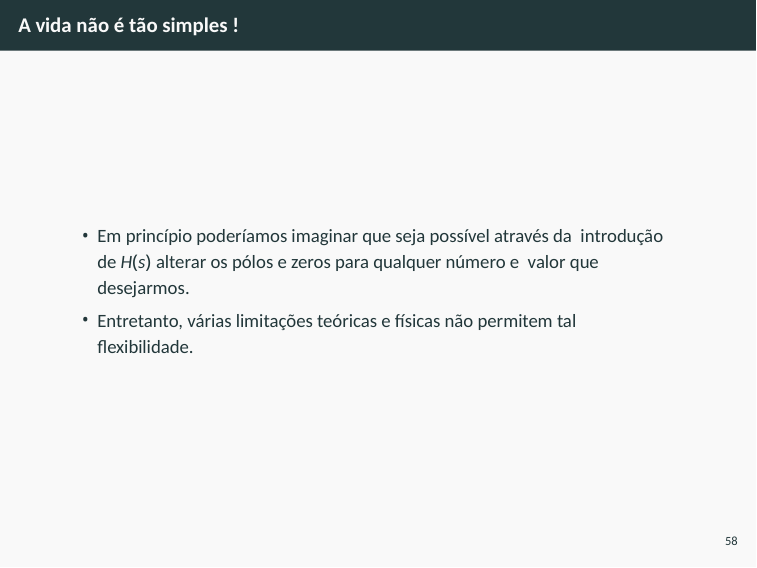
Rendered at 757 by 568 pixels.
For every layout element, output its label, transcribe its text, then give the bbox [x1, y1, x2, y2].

slide_number 58 [721, 530, 748, 568]
title A vida não é tão simples ! [16, 9, 259, 107]
text_box Em princípio poderíamos imaginar que seja possível através da introdução de H(s) alterar os pólos e zeros para qualquer número e valor que desejarmos. Entretanto, várias limitações teóricas e físicas não permitem tal flexibilidade. [79, 218, 670, 357]
